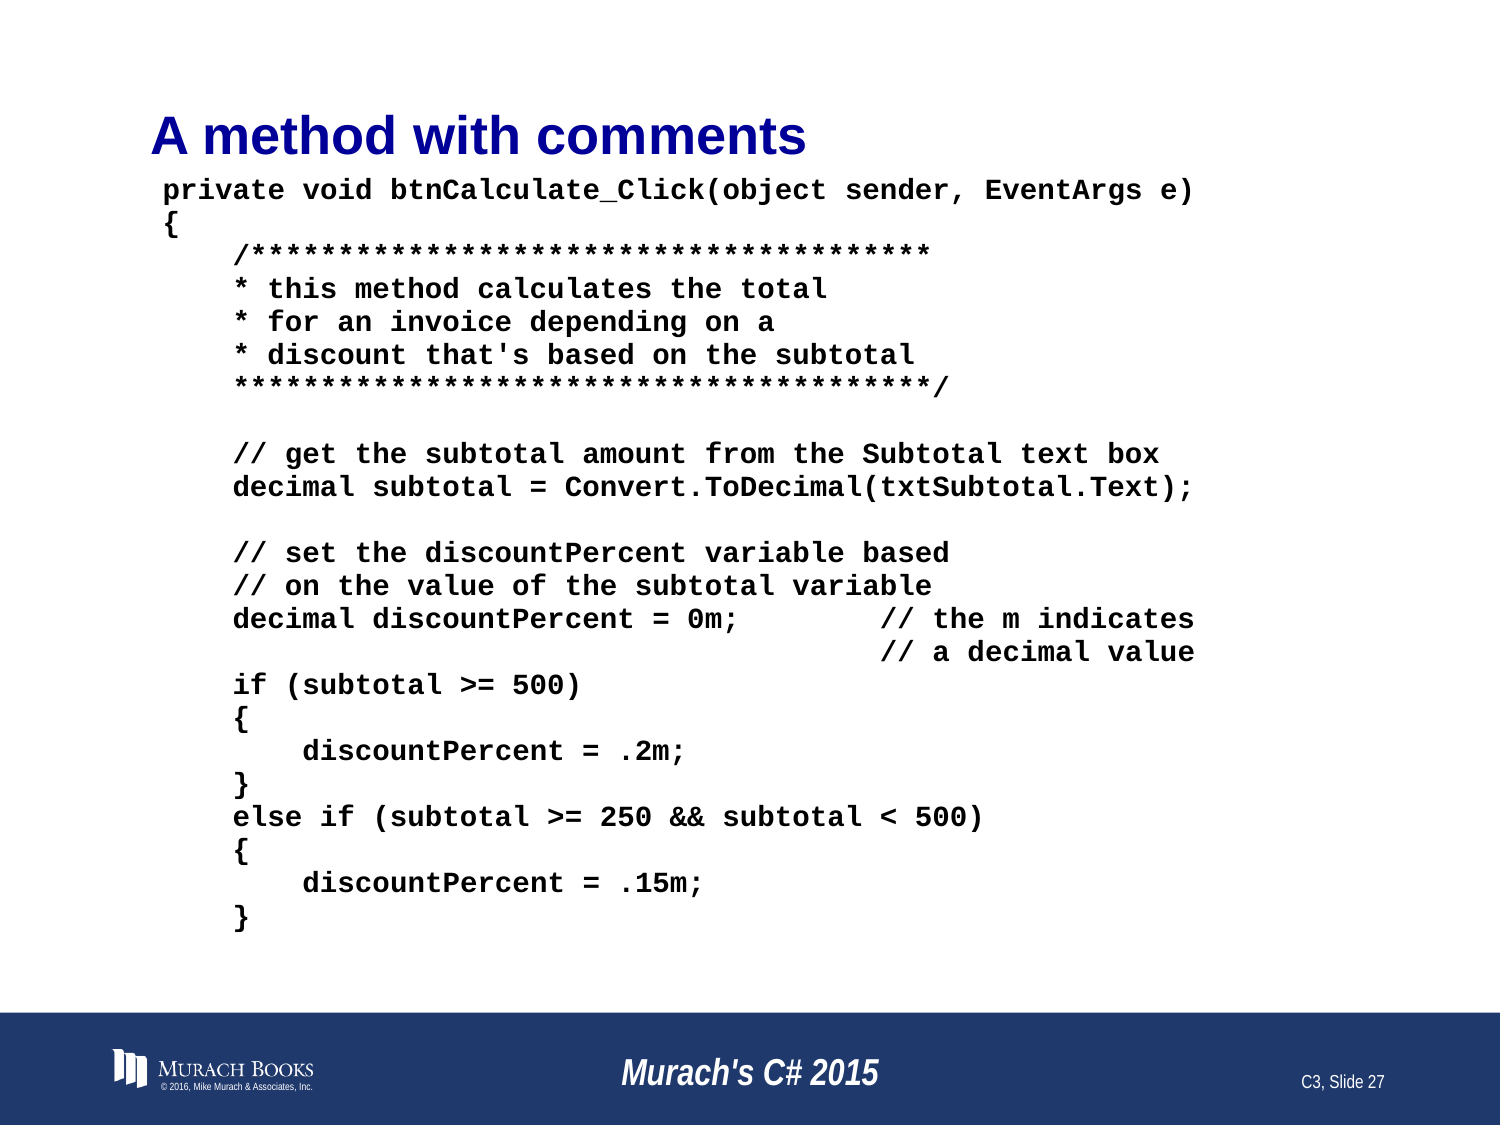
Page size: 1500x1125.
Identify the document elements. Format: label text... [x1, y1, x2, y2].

slide_number Murach's C# 2015 [463, 1025, 1050, 1100]
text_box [162, 174, 1361, 942]
slide_number C3, Slide 27 [1087, 1025, 1400, 1100]
title A method with comments [150, 99, 1350, 166]
footer © 2016, Mike Murach & Associates, Inc. [12, 1025, 463, 1100]
